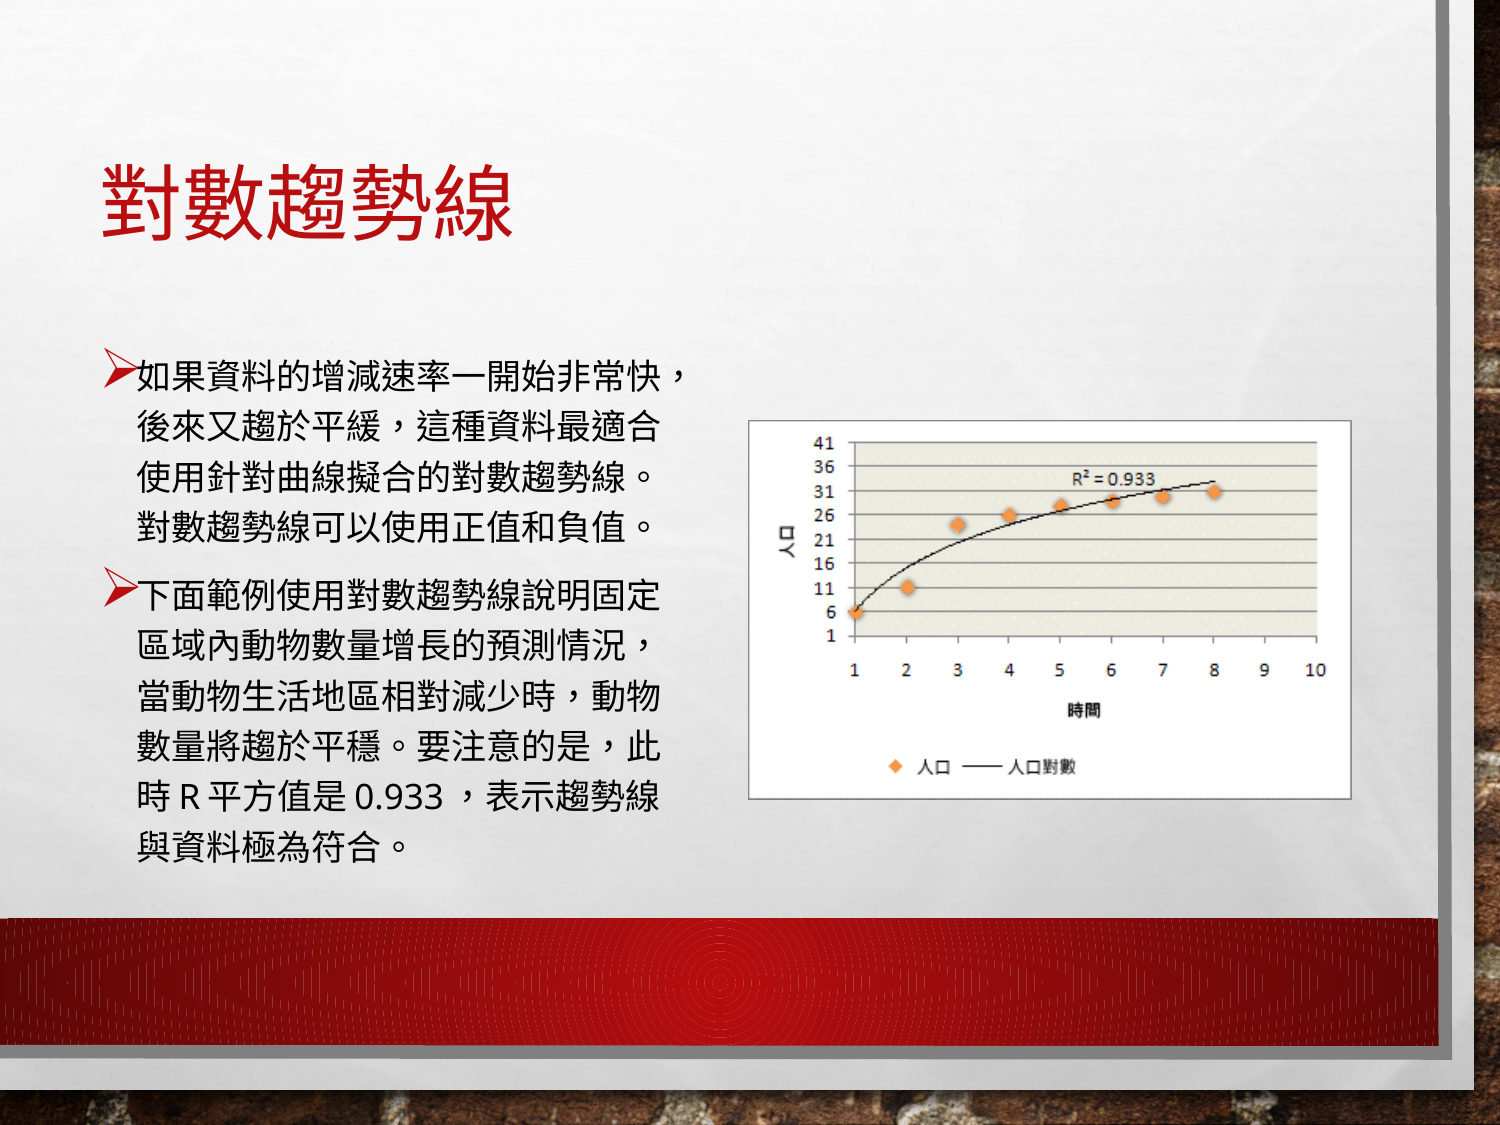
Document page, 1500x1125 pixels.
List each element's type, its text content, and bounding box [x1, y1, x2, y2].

title 對數趨勢線 [84, 112, 1364, 303]
list 如果資料的增減速率一開始非常快，後來又趨於平緩，這種資料最適合使用針對曲線擬合的對數趨勢線。對數趨勢線可以使用正值和負值。 下面範例使用對數趨勢線說明固定區域內動物數量增長的預測情況，當動物生活地區相對減少時，動物數量將趨於平穩。要注意的是，此時R平方值是0.933，表示趨勢線與資料極為符合。 [84, 338, 711, 882]
picture [0, 0, 1500, 1125]
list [748, 420, 1353, 801]
